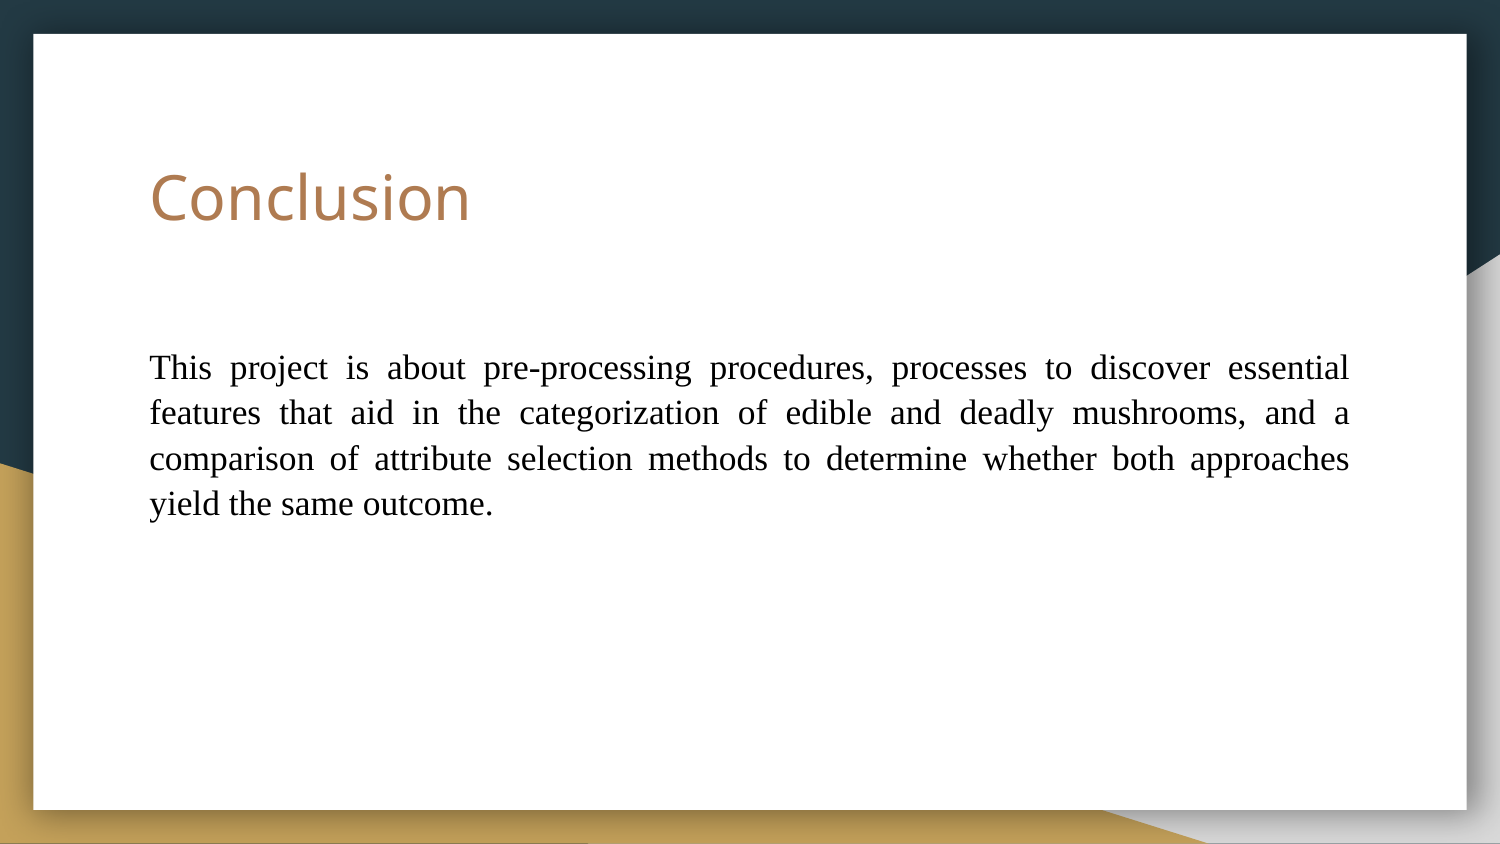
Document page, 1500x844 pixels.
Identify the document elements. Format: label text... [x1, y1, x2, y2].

list This project is about pre-processing procedures, processes to discover essential features that aid in the categorization of edible and deadly mushrooms, and a comparison of attribute selection methods to determine whether both approaches yield the same outcome. [134, 326, 1366, 729]
title Conclusion [134, 138, 1366, 296]
